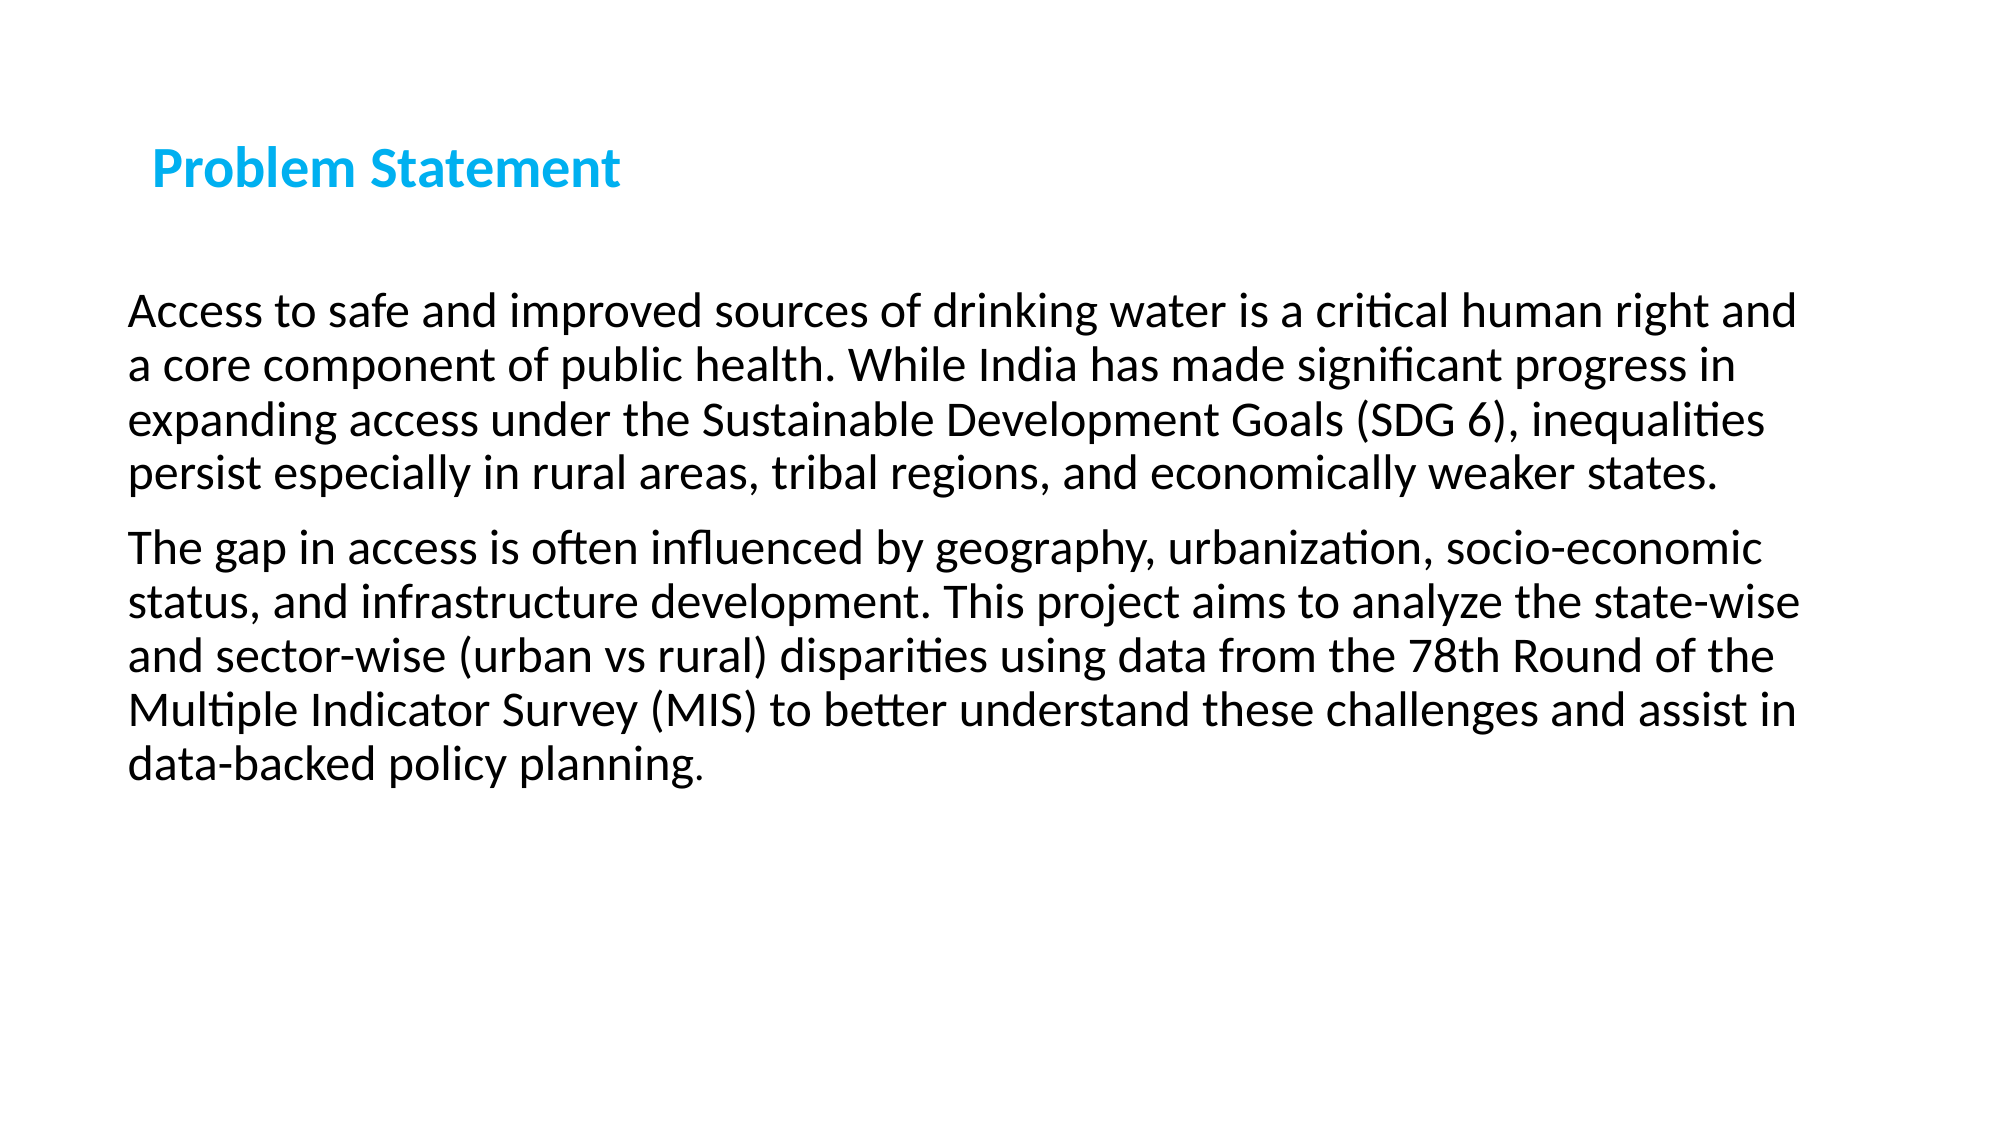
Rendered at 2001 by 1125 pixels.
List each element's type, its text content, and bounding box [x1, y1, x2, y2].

title Problem Statement [137, 59, 1863, 278]
list Access to safe and improved sources of drinking water is a critical human right and a core component of public health. While India has made significant progress in expanding access under the Sustainable Development Goals (SDG 6), inequalities persist especially in rural areas, tribal regions, and economically weaker states. The gap in access is often influenced by geography, urbanization, socio-economic status, and infrastructure development. This project aims to analyze the state-wise and sector-wise (urban vs rural) disparities using data from the 78th Round of the Multiple Indicator Survey (MIS) to better understand these challenges and assist in data-backed policy planning. [112, 277, 1838, 992]
